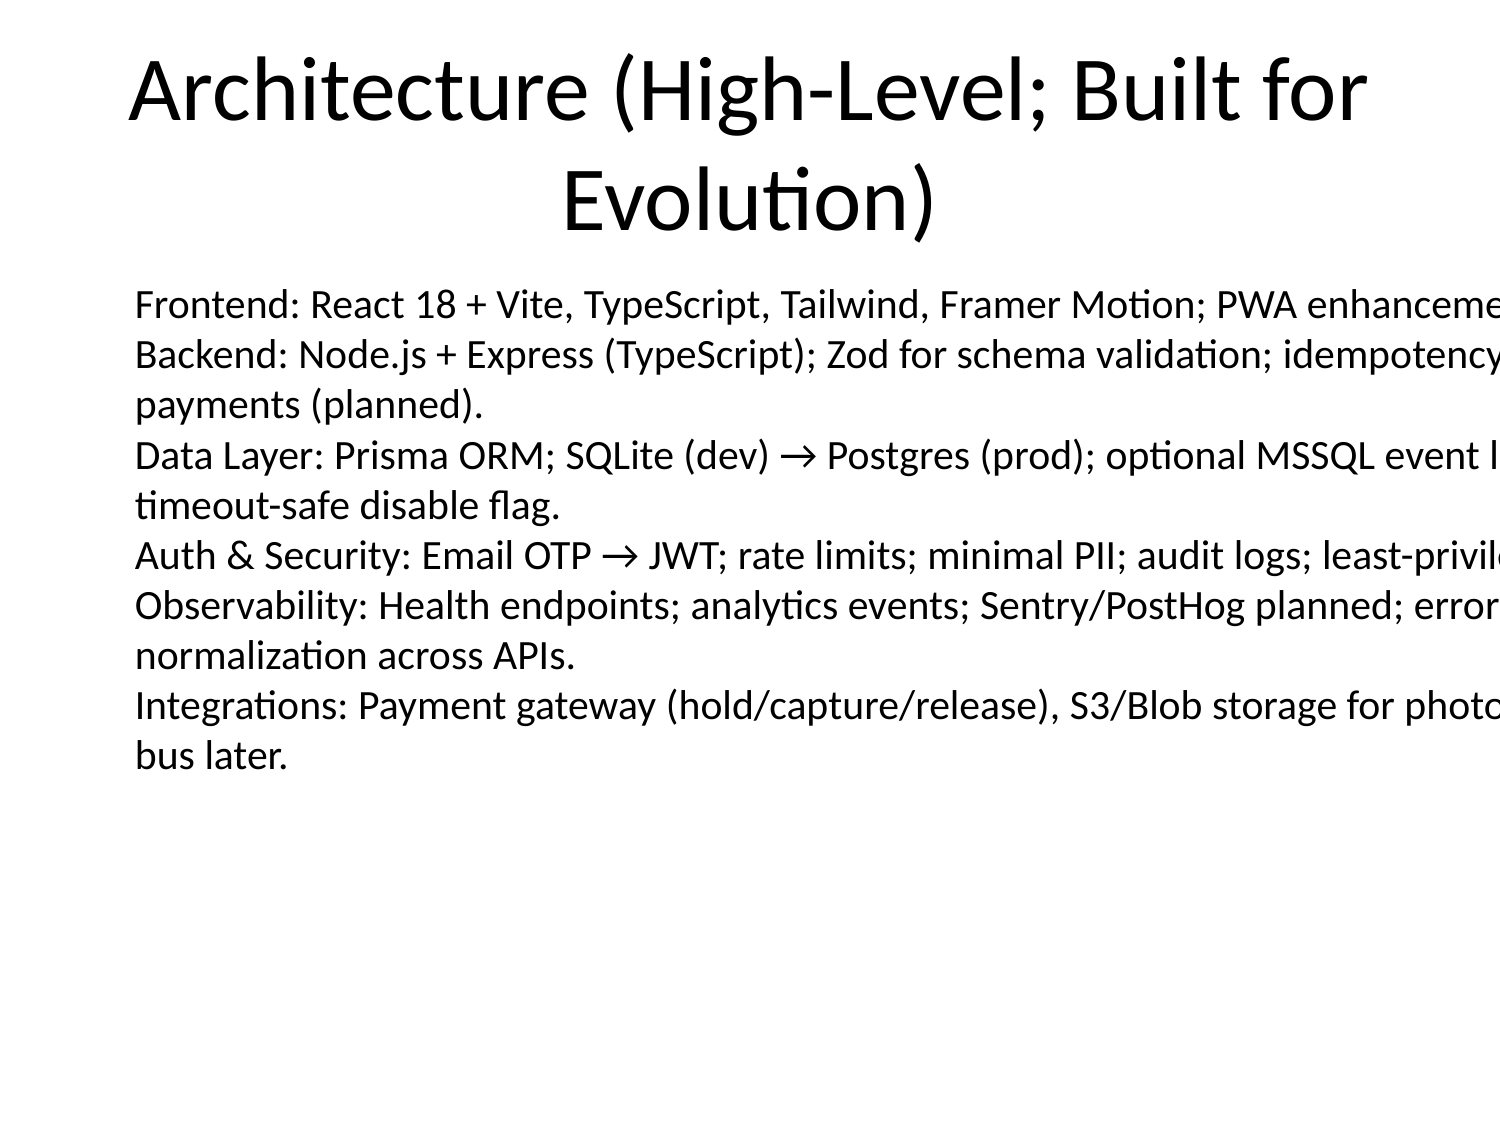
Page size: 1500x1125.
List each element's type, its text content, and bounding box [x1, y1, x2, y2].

title Architecture (High-Level; Built for Evolution) [75, 45, 1425, 233]
text_box Frontend: React 18 + Vite, TypeScript, Tailwind, Framer Motion; PWA enhancements planned. Backend: Node.js + Express (TypeScript); Zod for schema validation; idempotency patterns for payments (planned). Data Layer: Prisma ORM; SQLite (dev) → Postgres (prod); optional MSSQL event log with timeout-safe disable flag. Auth & Security: Email OTP → JWT; rate limits; minimal PII; audit logs; least-privilege principles. Observability: Health endpoints; analytics events; Sentry/PostHog planned; error envelope normalization across APIs. Integrations: Payment gateway (hold/capture/release), S3/Blob storage for photos, notification bus later. [119, 269, 1500, 785]
